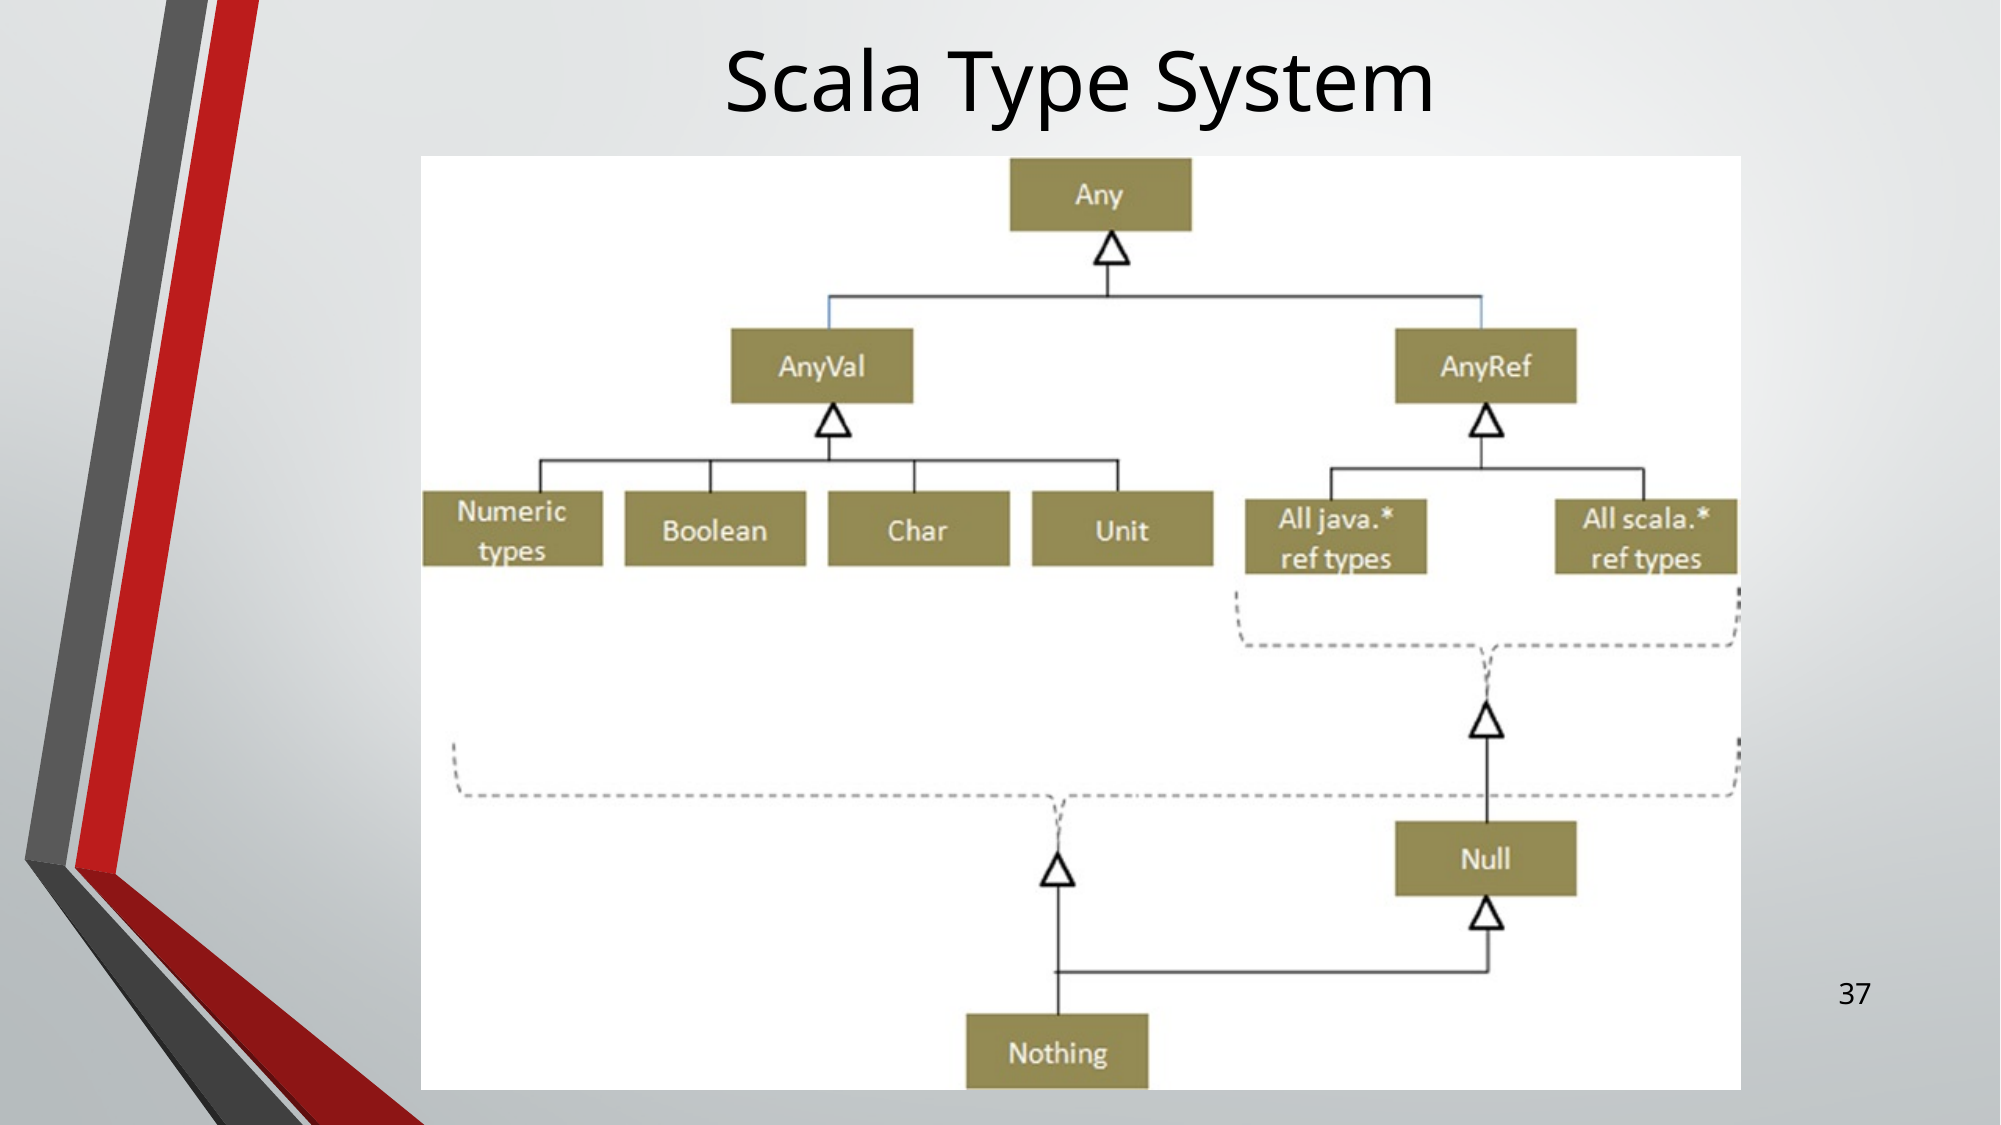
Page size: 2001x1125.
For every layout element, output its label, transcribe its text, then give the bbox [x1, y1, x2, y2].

picture [421, 156, 1741, 1090]
slide_number 36 [1796, 965, 1887, 1025]
title Scala Type System [259, 0, 1903, 157]
